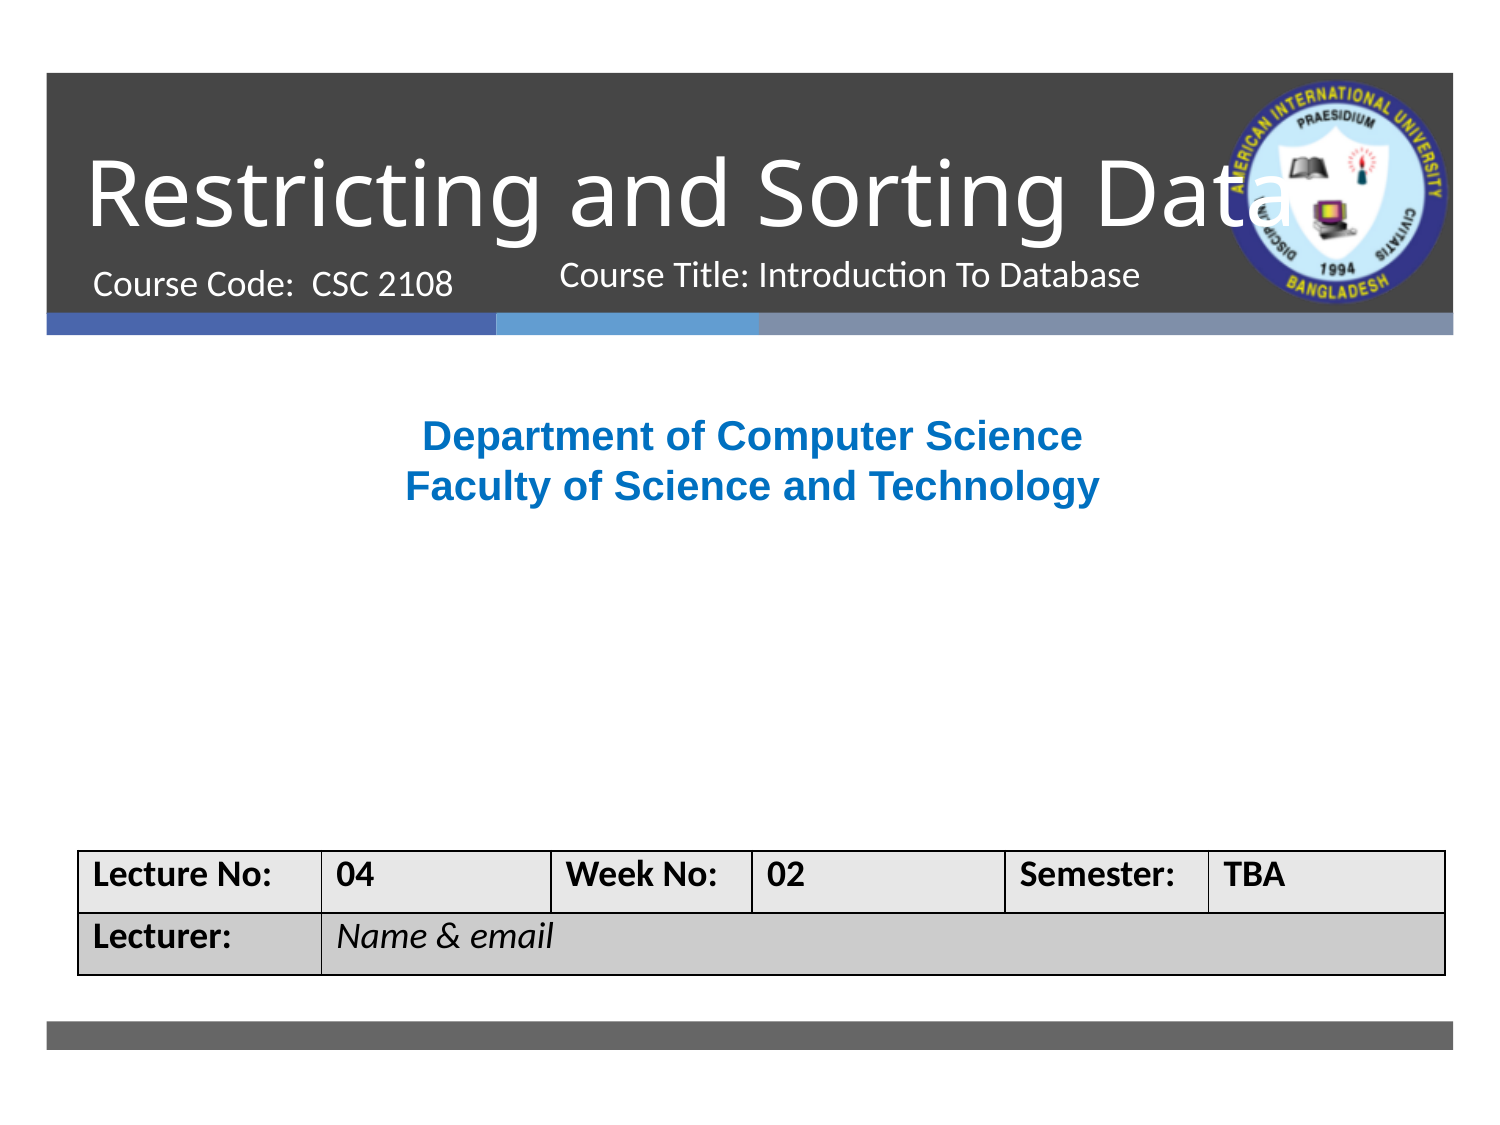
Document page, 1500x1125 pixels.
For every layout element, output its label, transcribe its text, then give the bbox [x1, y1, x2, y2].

table_cell Name & email [322, 914, 1444, 974]
picture [1228, 75, 1454, 310]
text_box Department of Computer Science Faculty of Science and Technology [12, 401, 1493, 517]
table_header 02 [753, 852, 1004, 912]
table_header 04 [322, 852, 550, 912]
table_header Semester: [1006, 852, 1208, 912]
title Restricting and Sorting Data [69, 73, 1351, 253]
table_header Week No: [552, 852, 751, 912]
text_box Course Title: Introduction To Database [544, 252, 1228, 332]
subtitle Course Code: CSC 2108 [78, 251, 536, 331]
table_header TBA [1209, 852, 1444, 912]
table_cell Lecturer: [79, 914, 321, 974]
table_header Lecture No: [79, 852, 321, 912]
